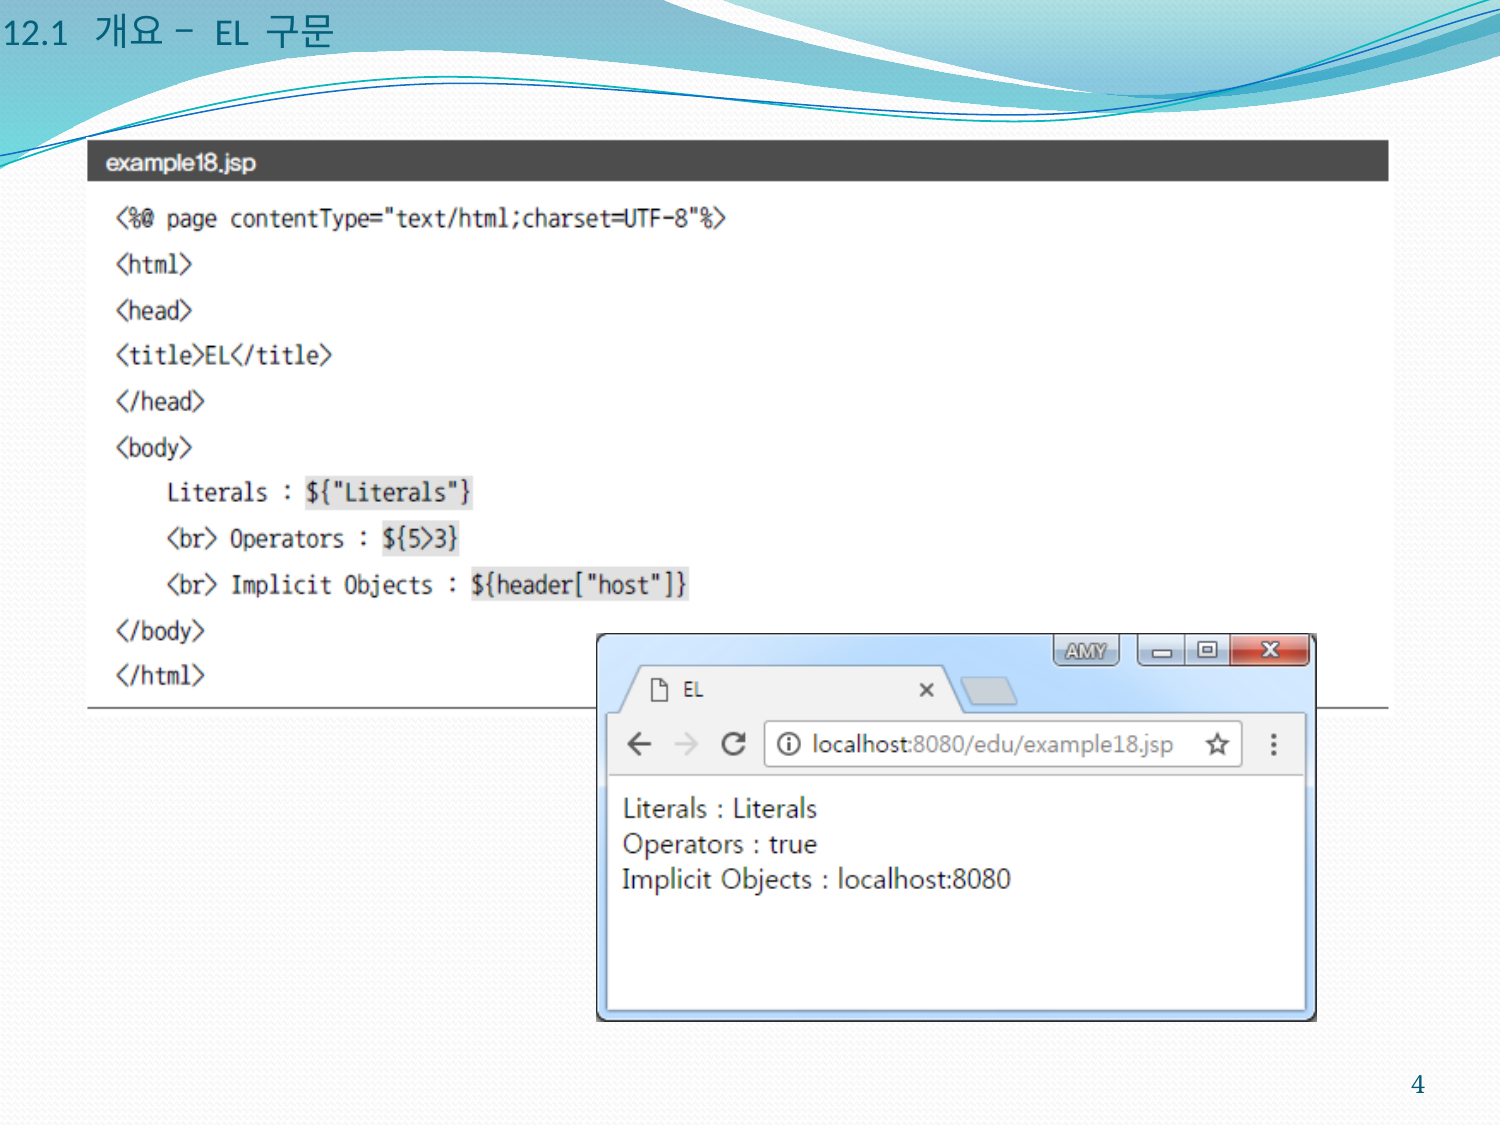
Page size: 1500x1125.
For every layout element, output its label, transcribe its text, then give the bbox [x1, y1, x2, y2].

text_box 12.1 개요 – EL 구문 [1, 0, 1365, 54]
slide_number 4 [1299, 1042, 1425, 1103]
picture [86, 136, 1394, 1022]
